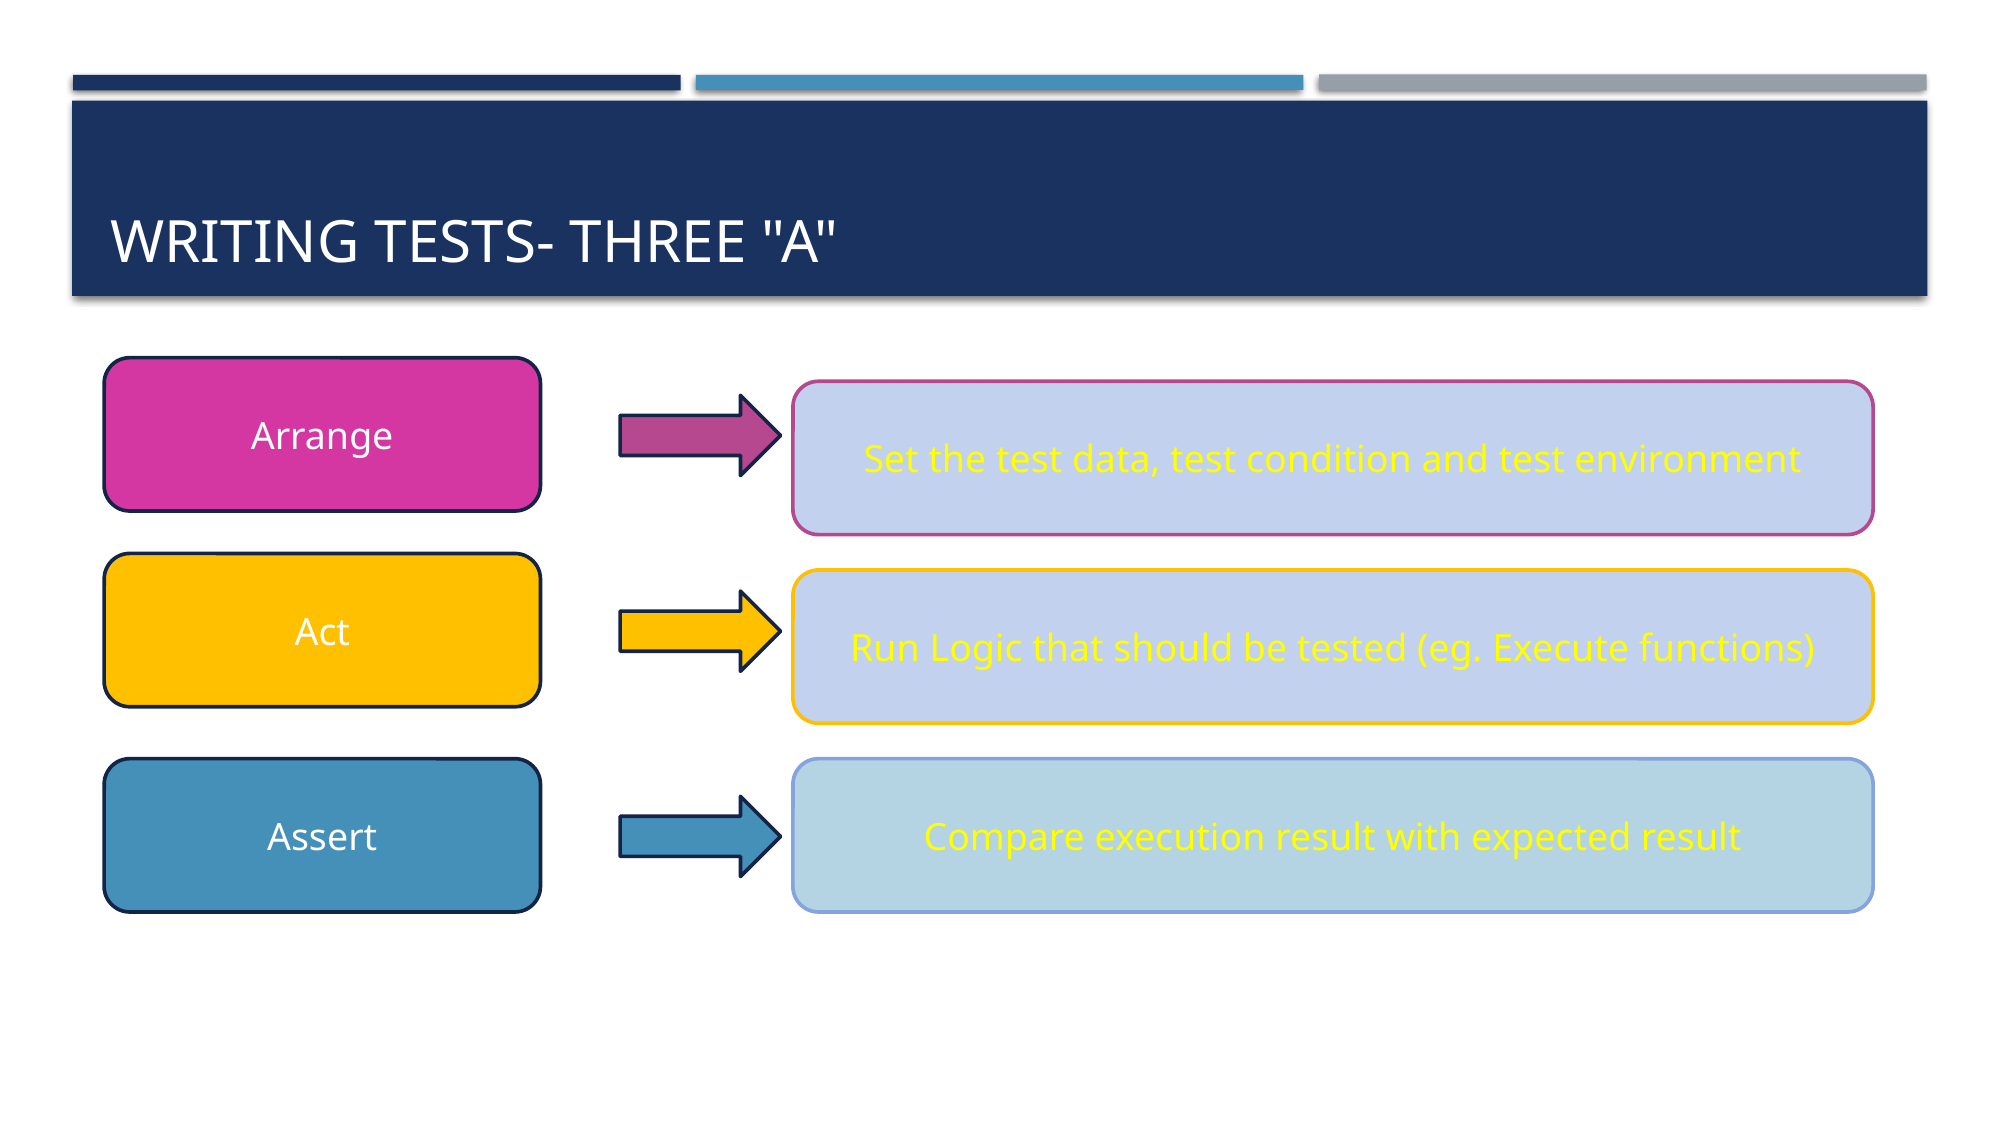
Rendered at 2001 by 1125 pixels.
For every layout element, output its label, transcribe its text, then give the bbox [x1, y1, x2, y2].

text_box Set the test data, test condition and test environment [791, 379, 1875, 537]
text_box [618, 589, 782, 673]
text_box Compare execution result with expected result [791, 756, 1875, 914]
text_box [618, 393, 782, 478]
title Writing tests- three "a" [95, 115, 1905, 282]
text_box [618, 794, 782, 879]
text_box Run Logic that should be tested (eg. Execute functions) [791, 568, 1875, 726]
text_box Act [102, 551, 543, 709]
text_box Arrange [102, 355, 543, 513]
text_box Assert [102, 756, 543, 914]
